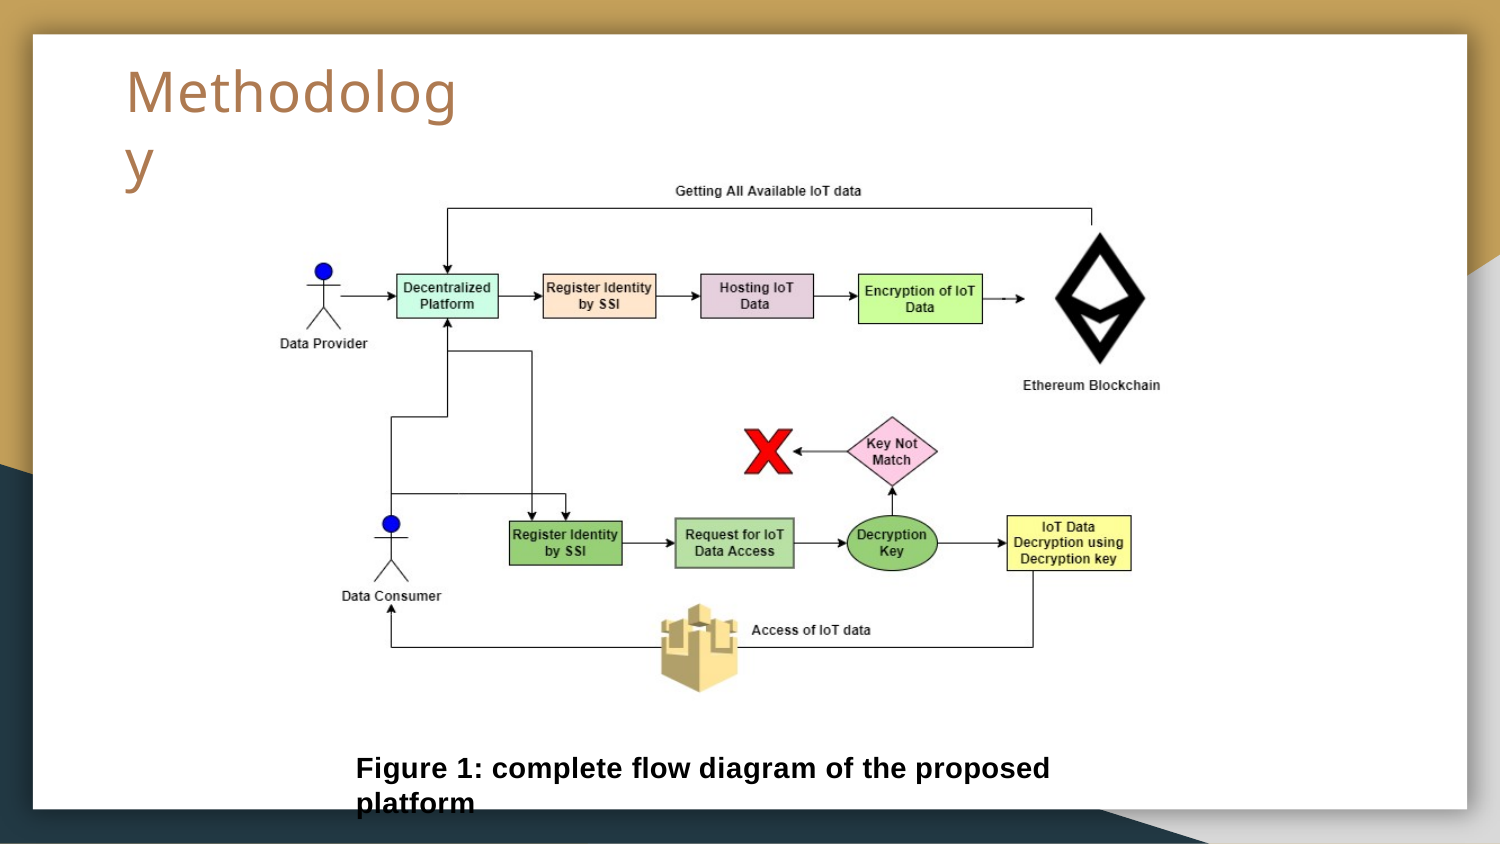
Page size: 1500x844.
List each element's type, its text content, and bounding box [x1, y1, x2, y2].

title Methodology [123, 54, 463, 198]
picture [0, 0, 1500, 844]
text_box Figure 1: complete flow diagram of the proposed platform [353, 746, 1163, 820]
